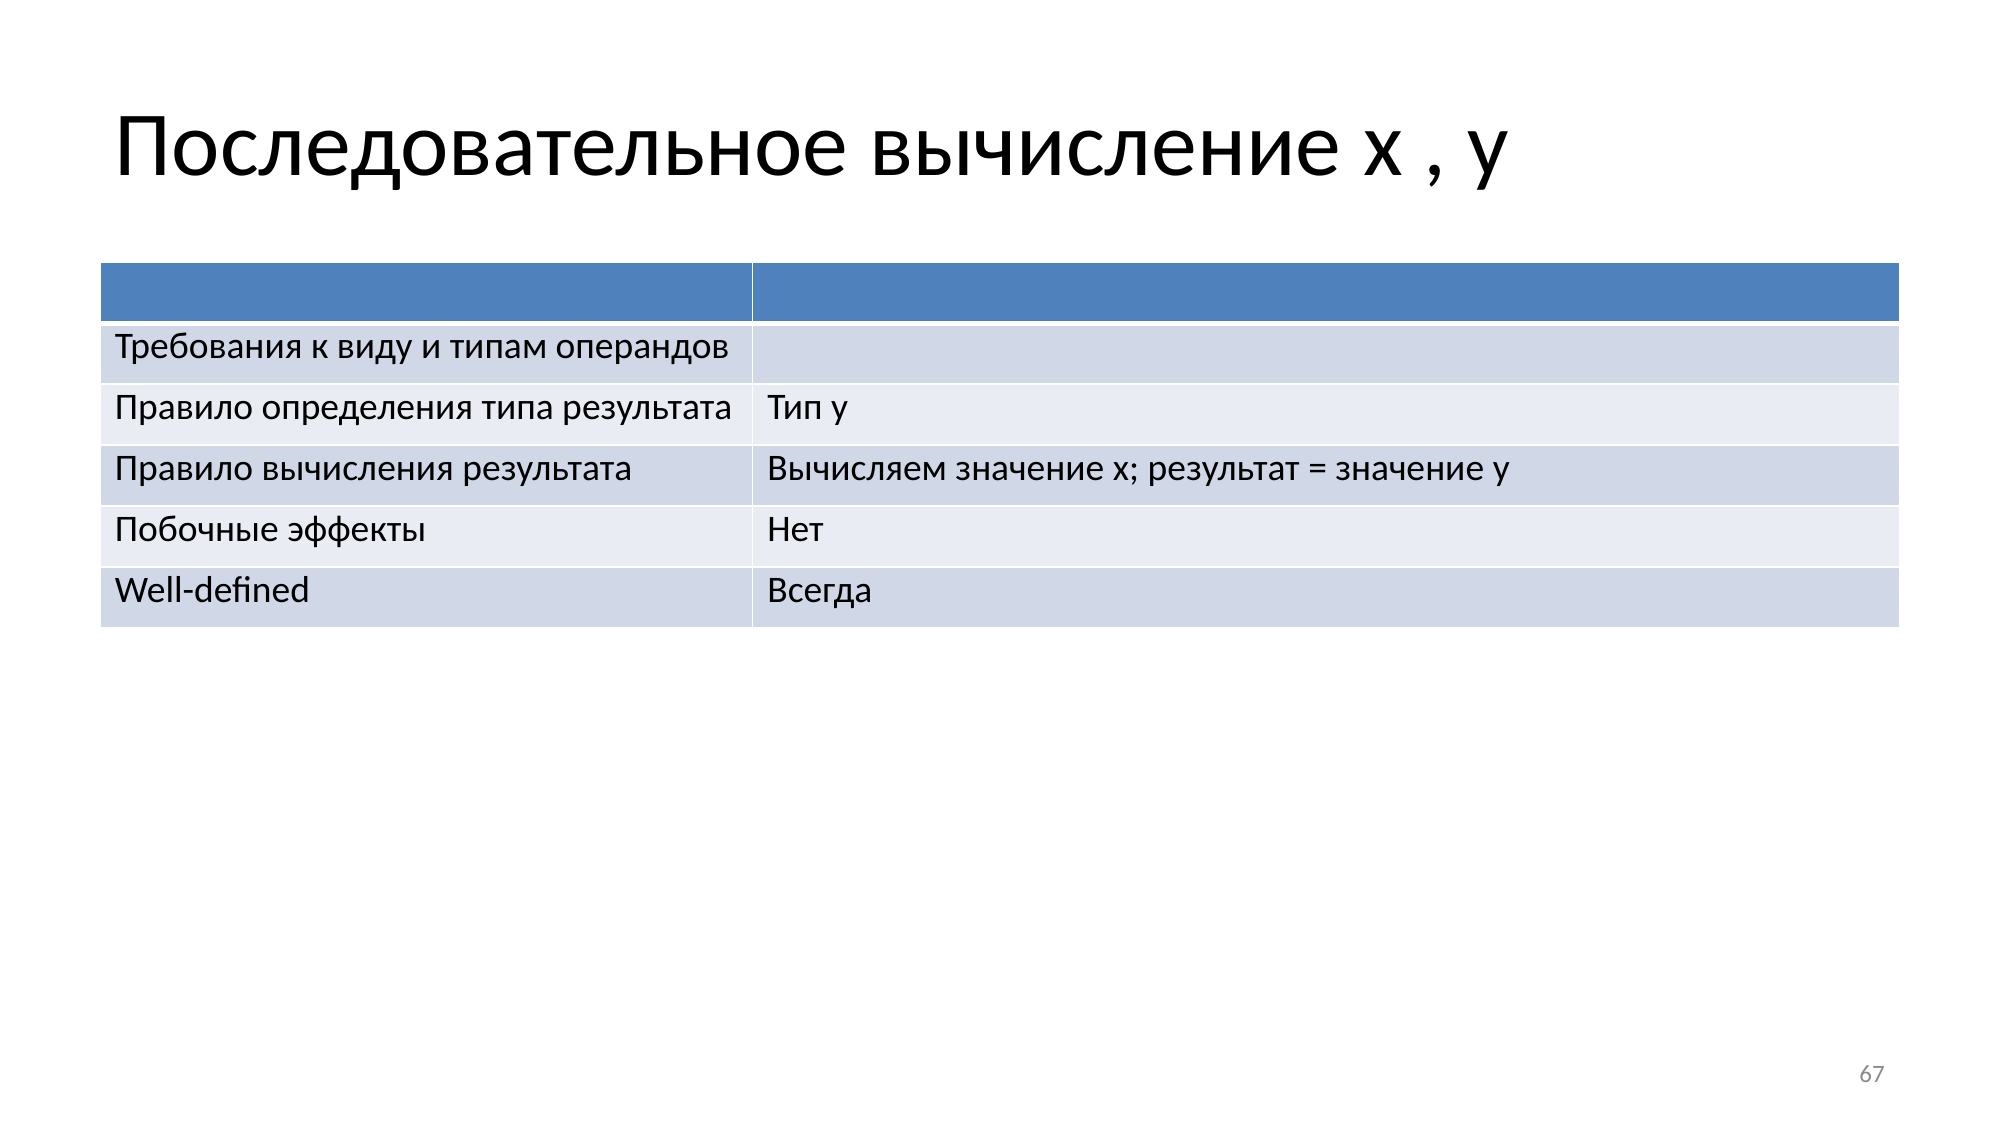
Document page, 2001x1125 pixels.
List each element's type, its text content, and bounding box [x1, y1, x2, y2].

table_cell Тип у [753, 385, 1899, 444]
table_cell Well-defined [101, 568, 752, 627]
table_cell Правило определения типа результата [101, 385, 752, 444]
table_cell Всегда [753, 568, 1899, 627]
slide_number 67 [1433, 1042, 1900, 1103]
table_cell Нет [753, 507, 1899, 566]
title Последовательное вычисление x , y [99, 45, 1900, 233]
table_cell [753, 326, 1899, 383]
table_cell Вычисляем значение х; результат = значение у [753, 446, 1899, 505]
table_cell Правило вычисления результата [101, 446, 752, 505]
table_header [101, 263, 752, 321]
table_header [753, 263, 1899, 321]
table_cell Требования к виду и типам операндов [101, 326, 752, 383]
table_cell Побочные эффекты [101, 507, 752, 566]
